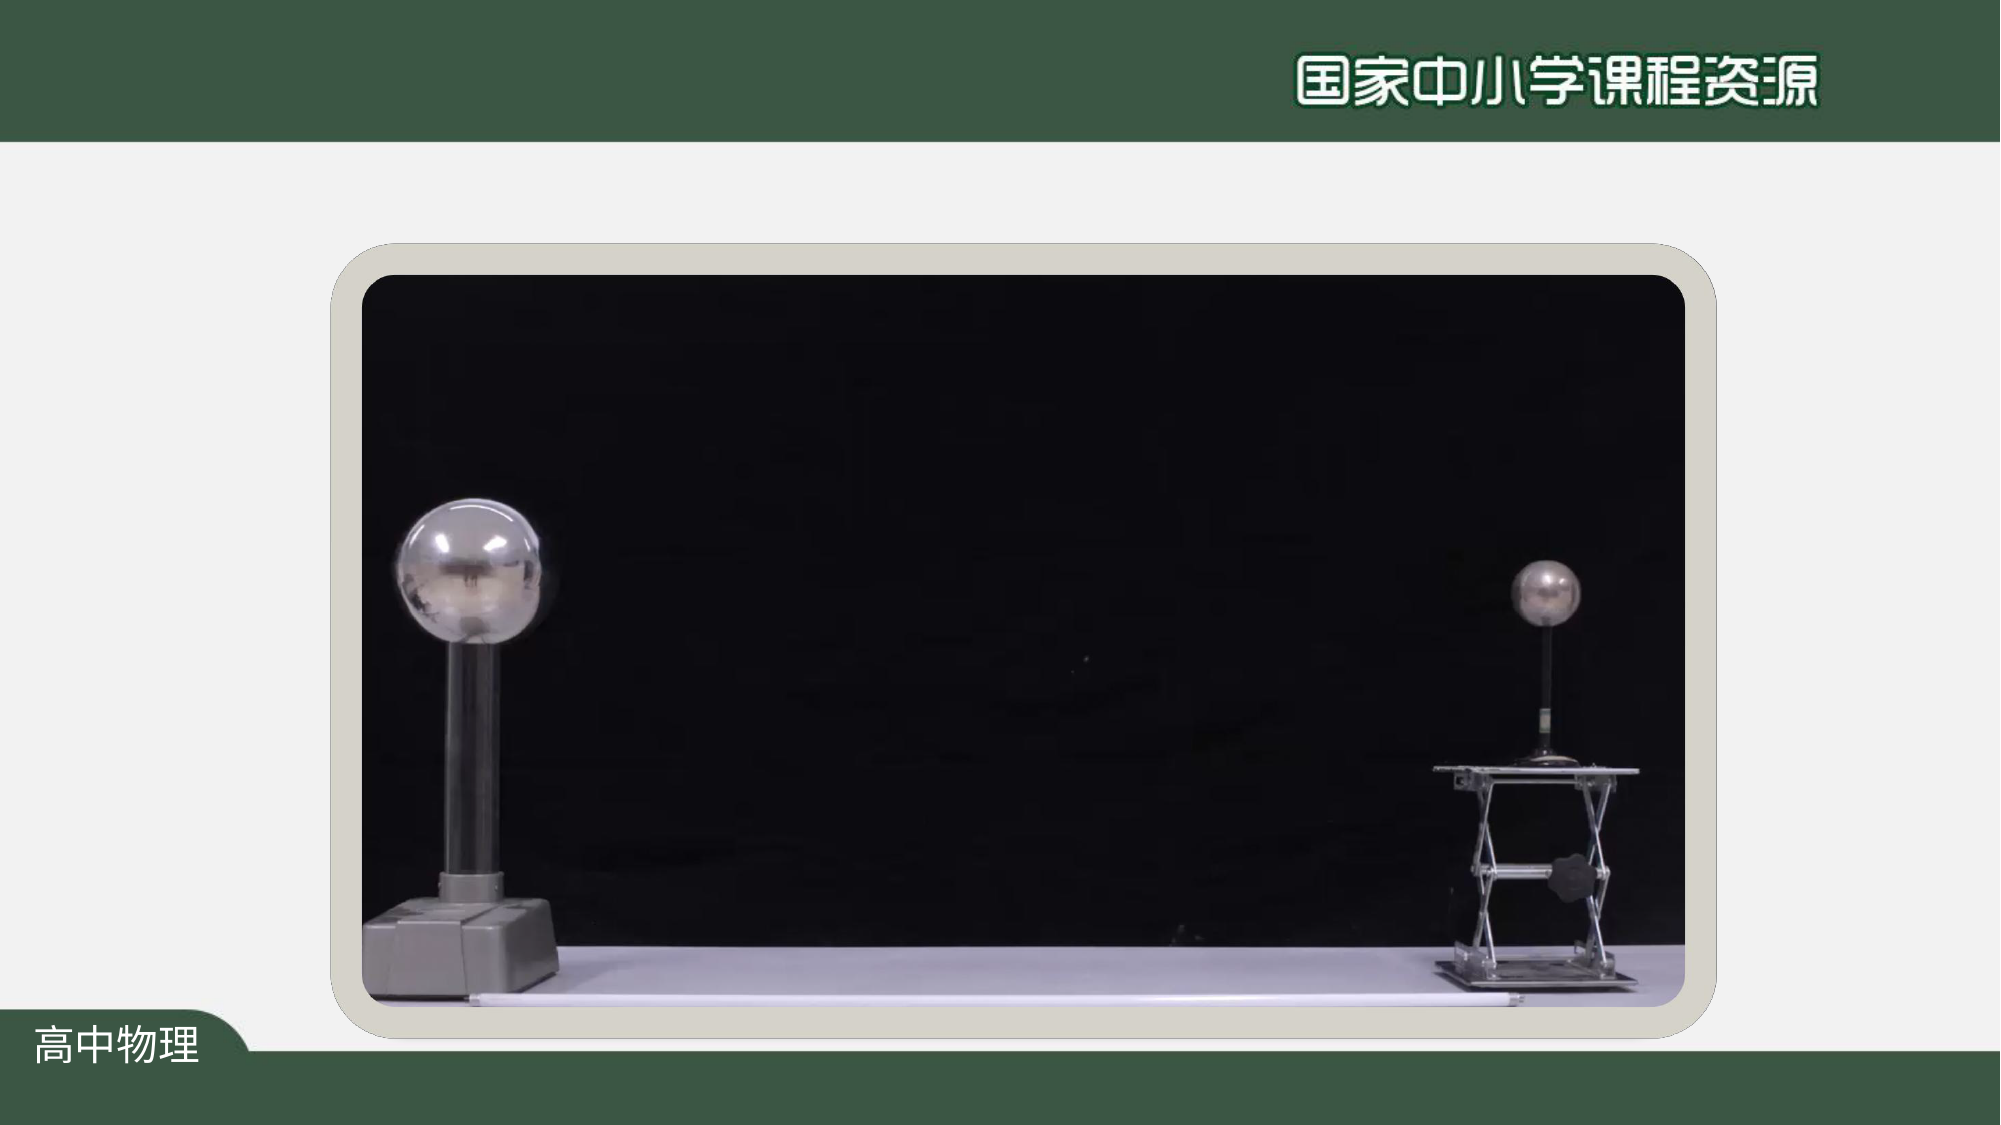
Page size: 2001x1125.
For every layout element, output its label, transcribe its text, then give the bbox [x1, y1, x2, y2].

footer 高中物理 [31, 1013, 202, 1125]
picture [0, 0, 2000, 1125]
text_box [328, 241, 1719, 1049]
